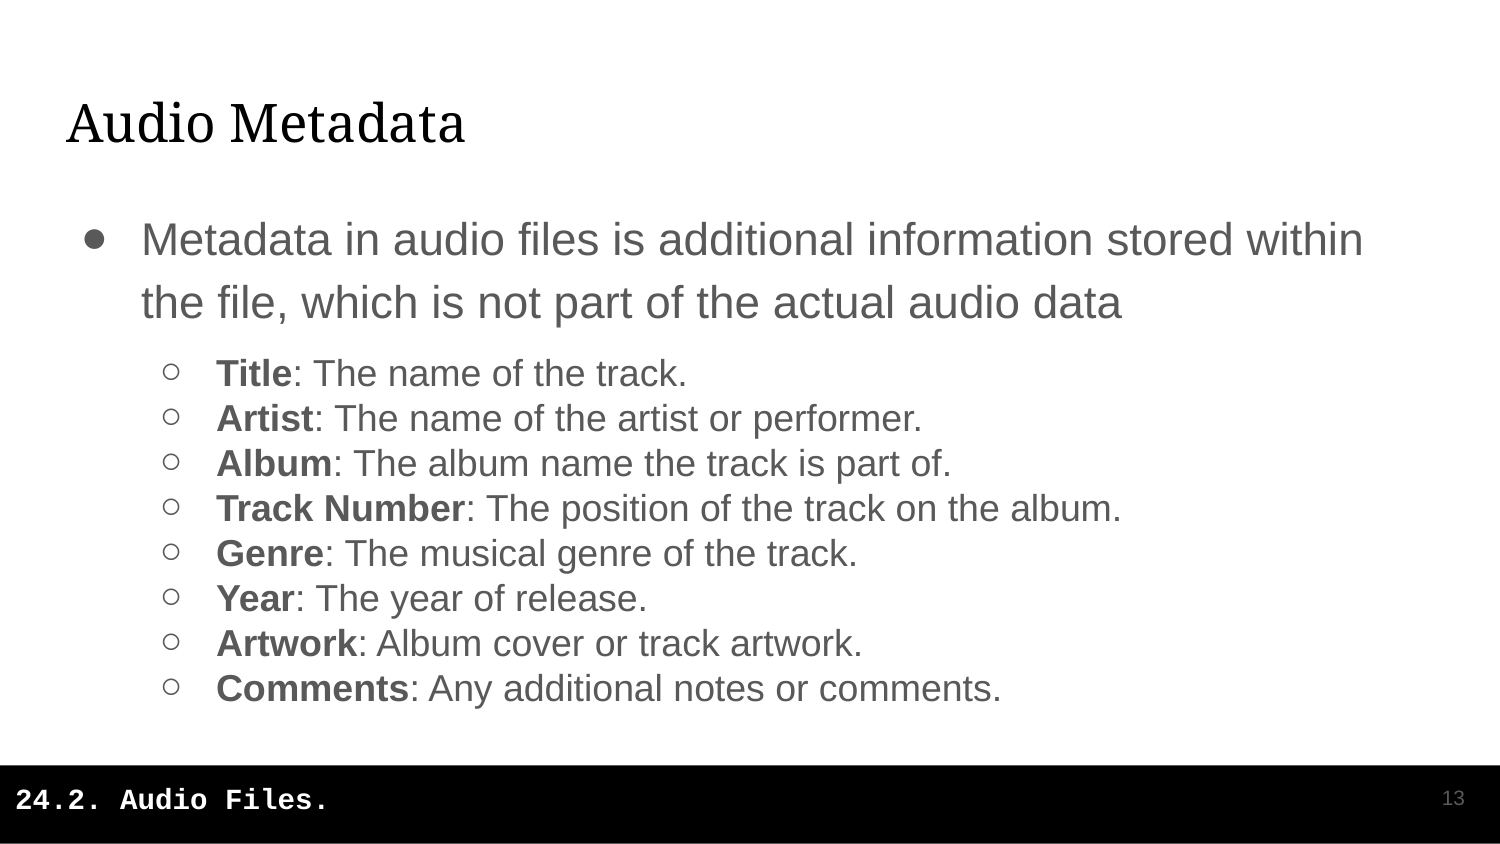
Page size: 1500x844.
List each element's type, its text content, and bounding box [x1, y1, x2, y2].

text_box 24.2. Audio Files. [0, 765, 1500, 844]
list Metadata in audio files is additional information stored within the file, which is not part of the actual audio data Title: The name of the track. Artist: The name of the artist or performer. Album: The album name the track is part of. Track Number: The position of the track on the album. Genre: The musical genre of the track. Year: The year of release. Artwork: Album cover or track artwork. Comments: Any additional notes or comments. [51, 186, 1449, 729]
title Audio Metadata [51, 74, 1449, 169]
slide_number ‹#› [1389, 764, 1480, 830]
